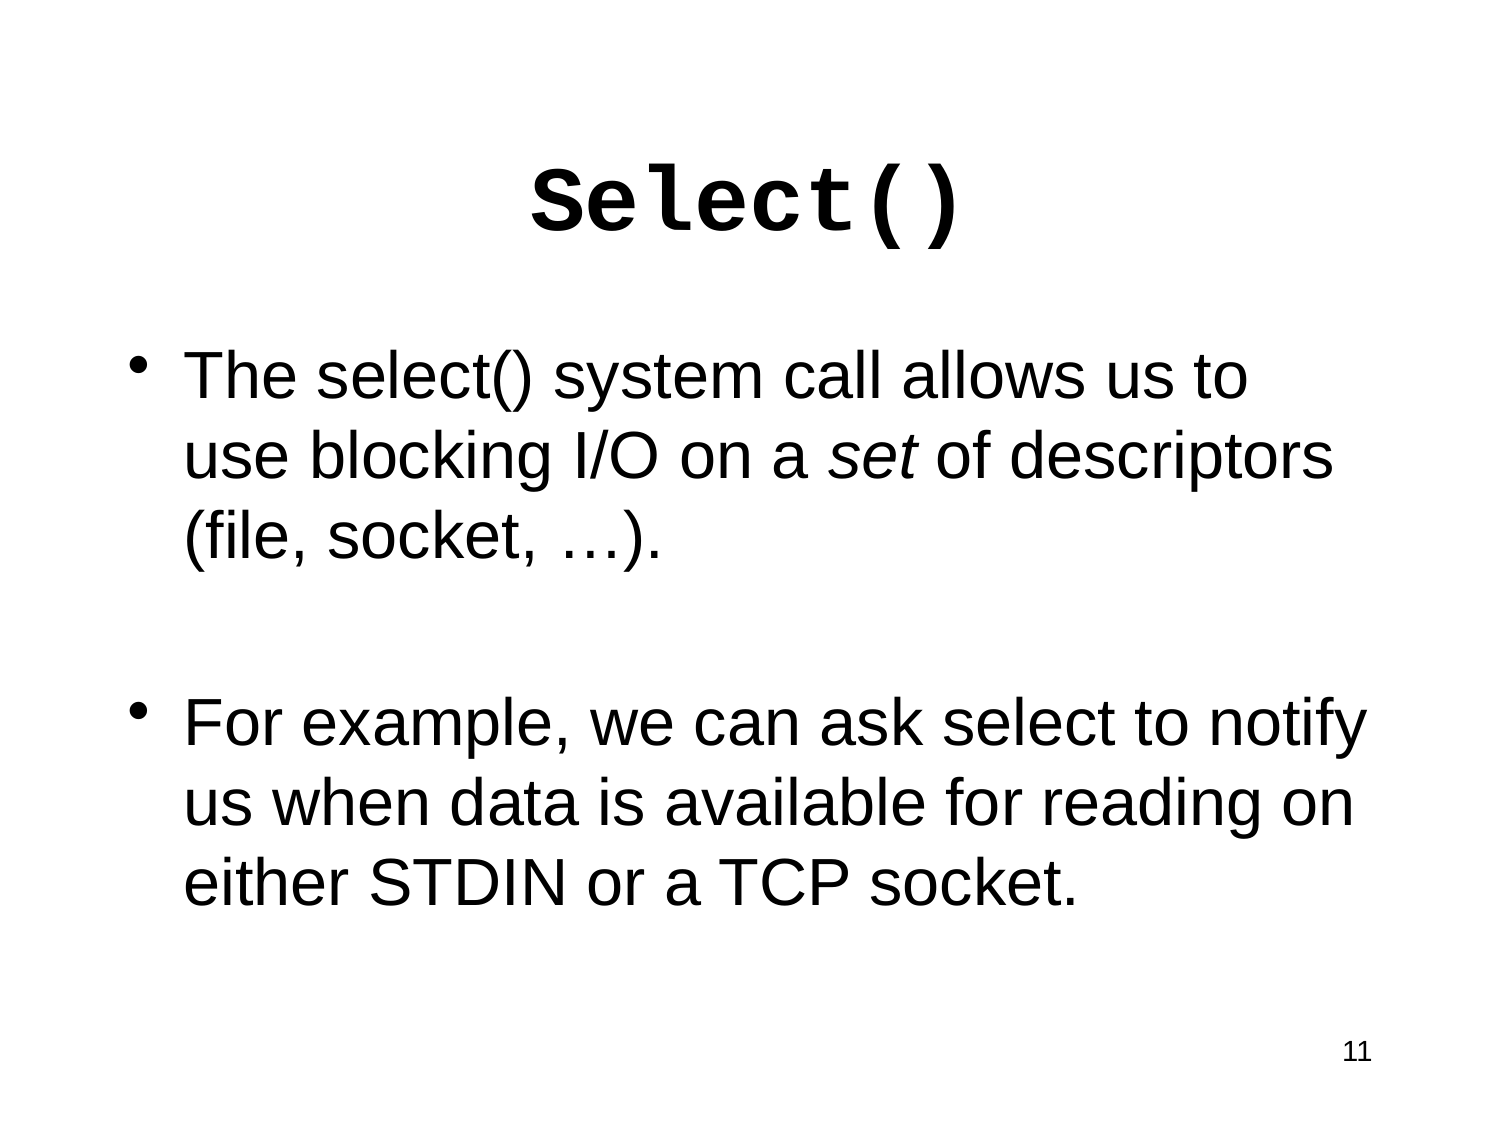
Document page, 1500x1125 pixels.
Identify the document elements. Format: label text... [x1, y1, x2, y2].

list The select() system call allows us to use blocking I/O on a set of descriptors (file, socket, …). For example, we can ask select to notify us when data is available for reading on either STDIN or a TCP socket. [112, 324, 1388, 1000]
title Select() [112, 99, 1388, 288]
slide_number 11 [1074, 1024, 1388, 1101]
